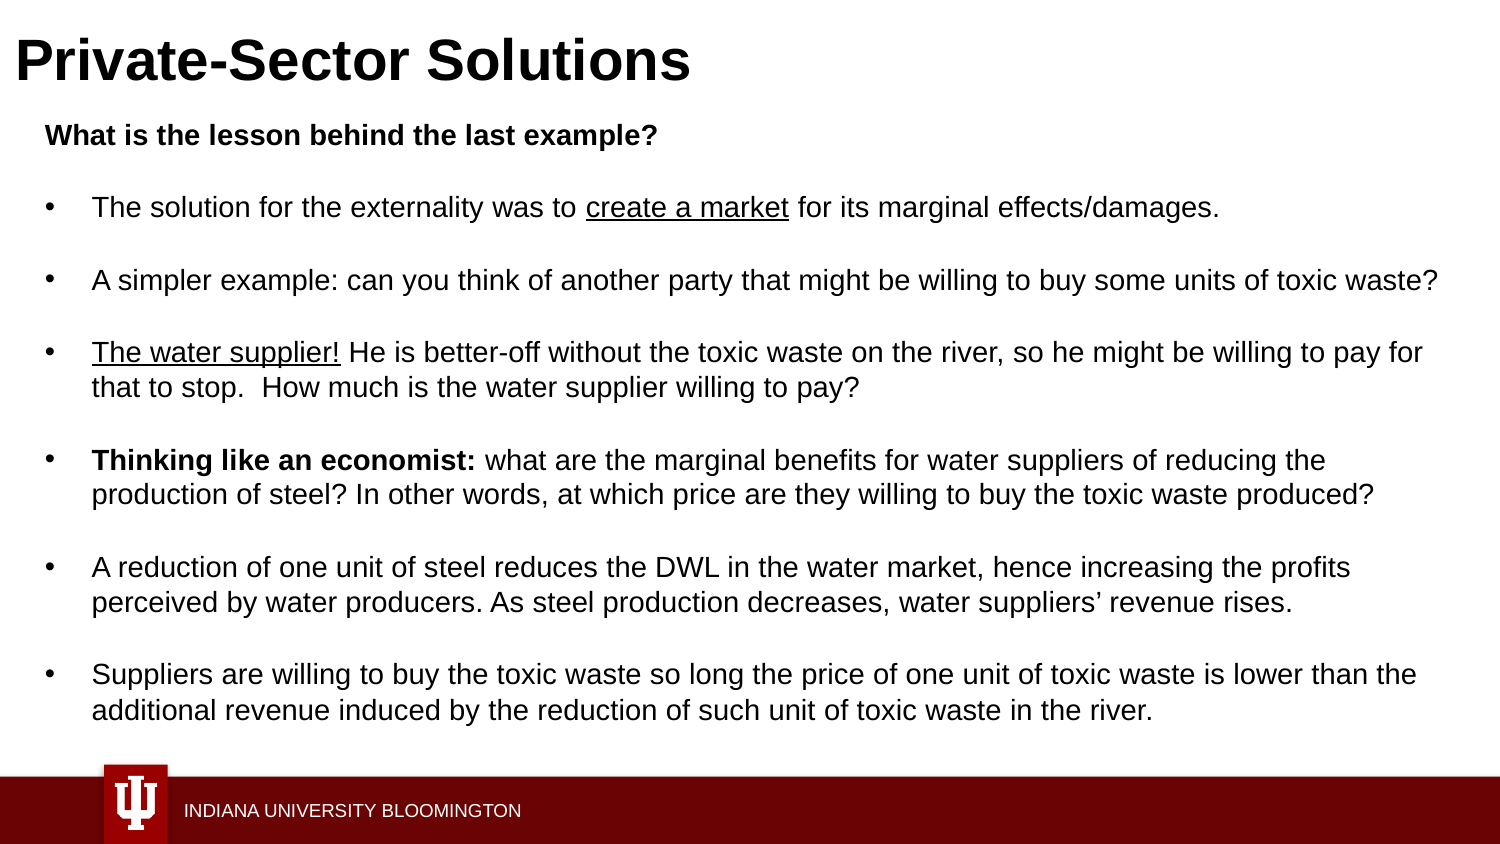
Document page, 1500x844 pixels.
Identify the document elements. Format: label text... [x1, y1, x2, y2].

title Private-Sector Solutions [0, 0, 1500, 115]
text_box What is the lesson behind the last example? The solution for the externality was to create a market for its marginal effects/damages. A simpler example: can you think of another party that might be willing to buy some units of toxic waste? The water supplier! He is better-off without the toxic waste on the river, so he might be willing to pay for that to stop. How much is the water supplier willing to pay? Thinking like an economist: what are the marginal benefits for water suppliers of reducing the production of steel? In other words, at which price are they willing to buy the toxic waste produced? A reduction of one unit of steel reduces the DWL in the water market, hence increasing the profits perceived by water producers. As steel production decreases, water suppliers’ revenue rises. Suppliers are willing to buy the toxic waste so long the price of one unit of toxic waste is lower than the additional revenue induced by the reduction of such unit of toxic waste in the river. [30, 108, 1470, 734]
